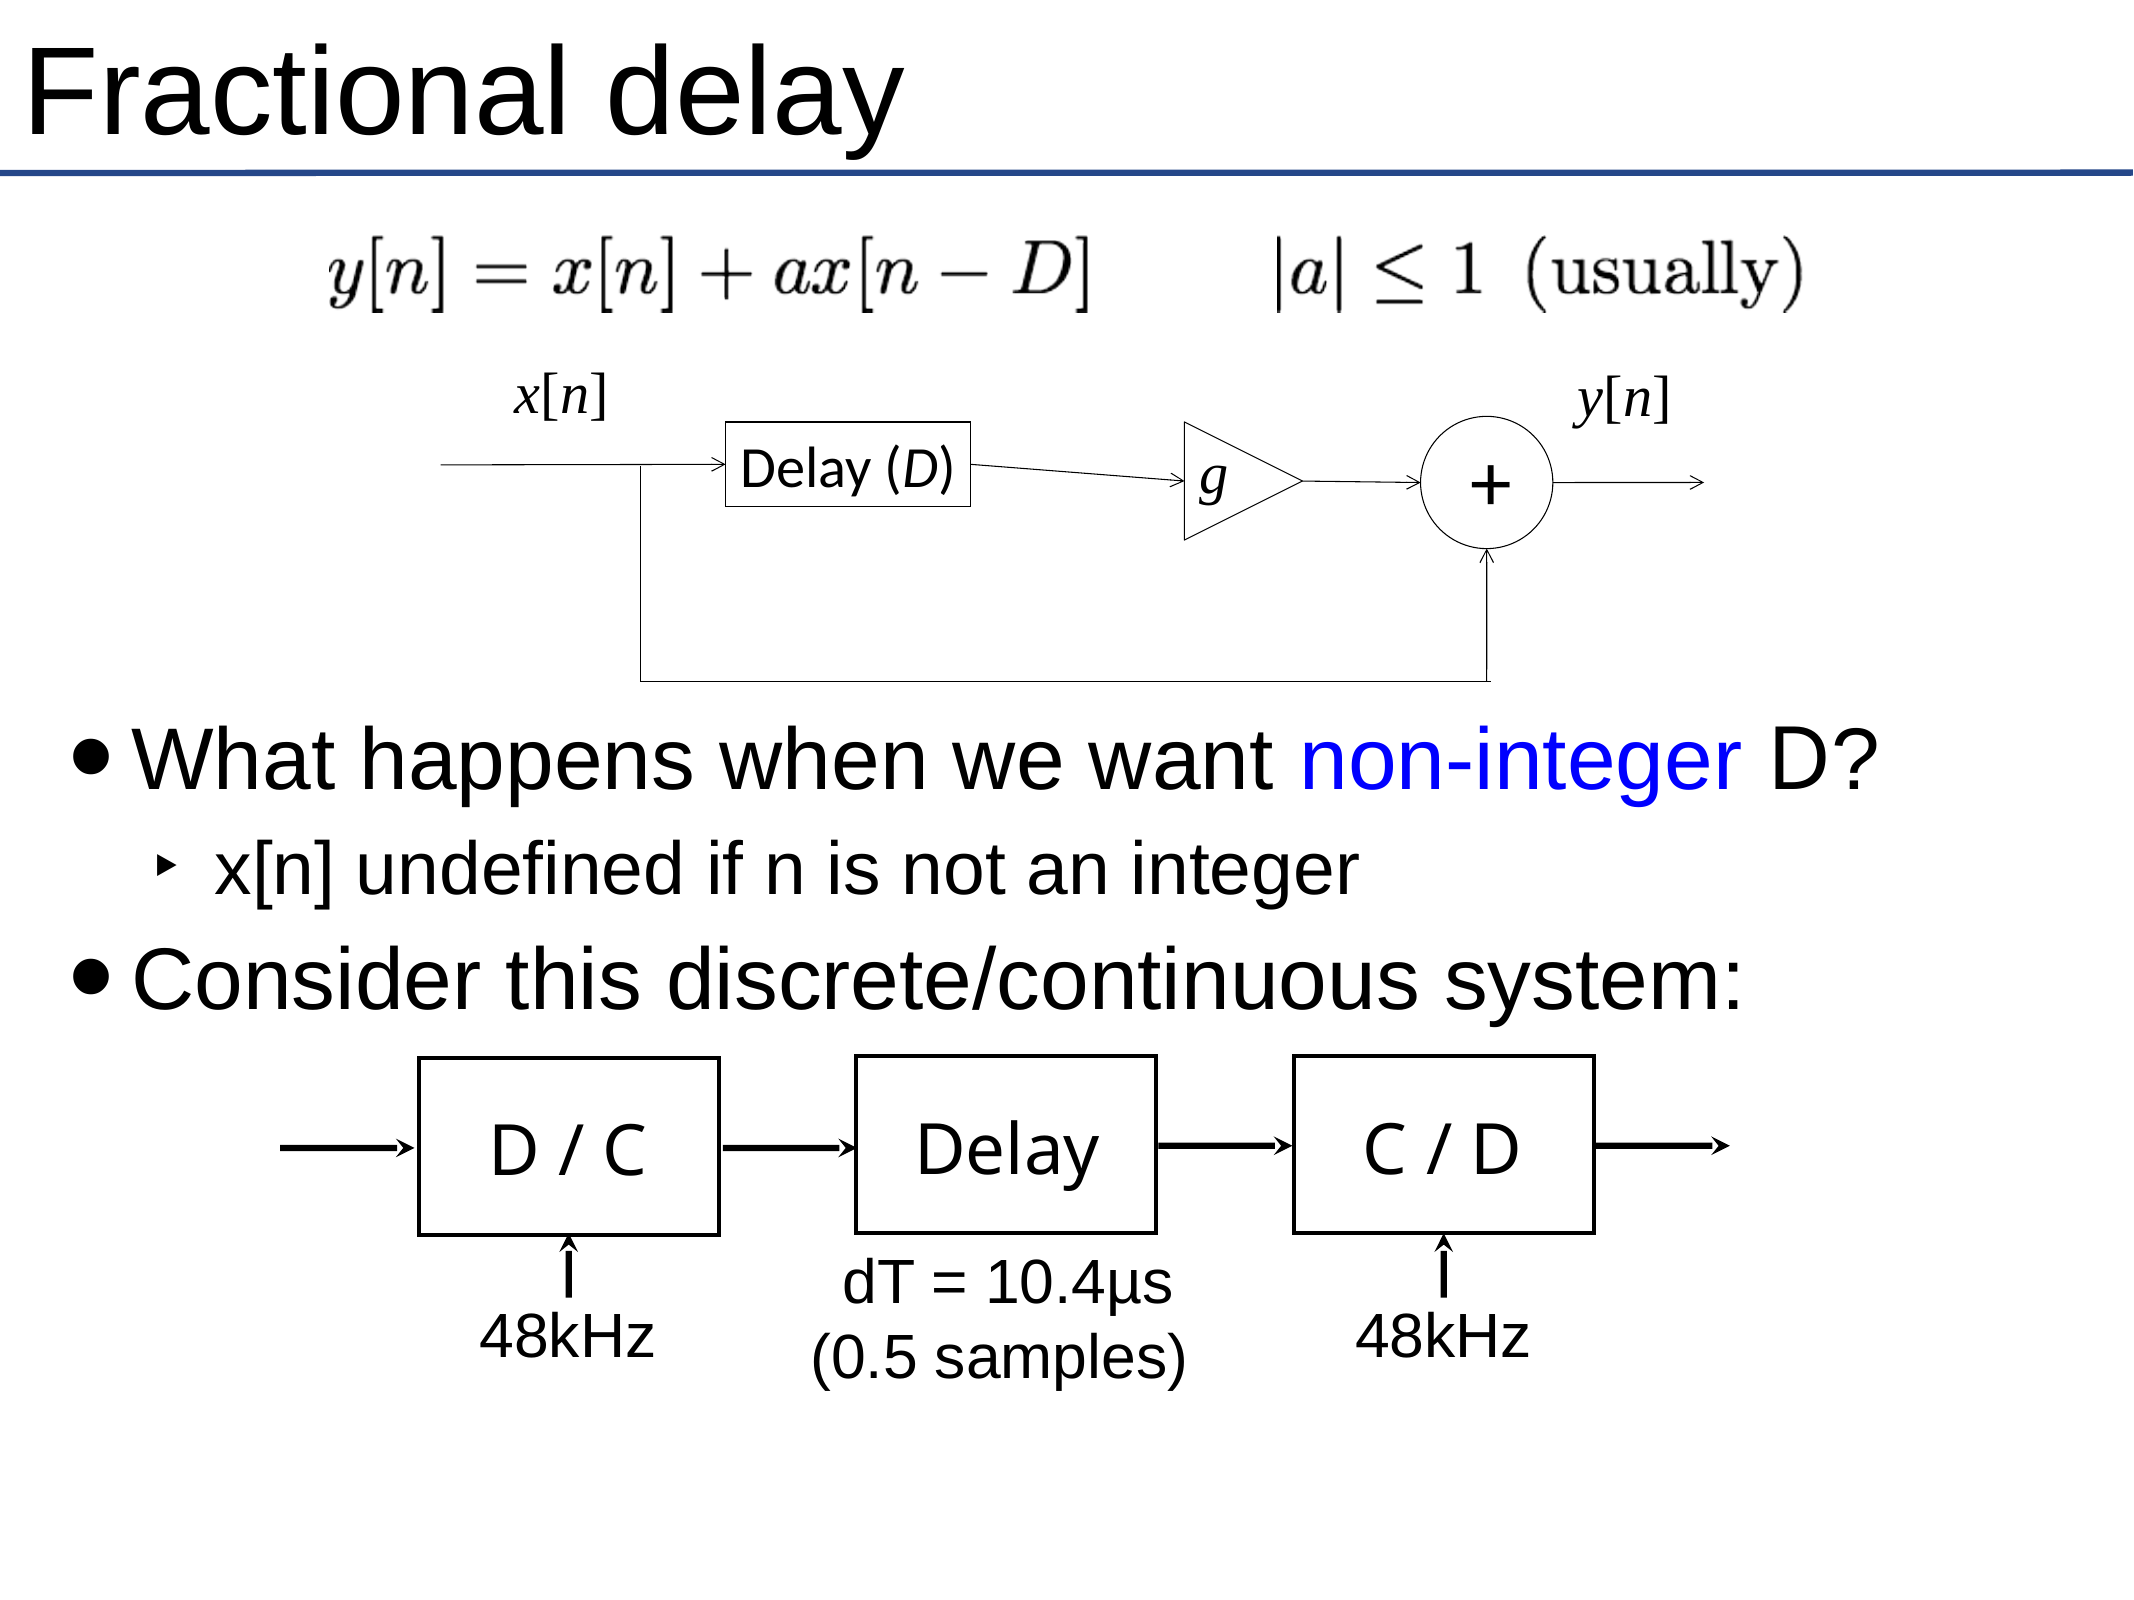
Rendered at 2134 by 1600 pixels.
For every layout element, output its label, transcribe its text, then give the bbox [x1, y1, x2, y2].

text_box D / C [487, 1104, 648, 1190]
text_box [418, 1058, 719, 1236]
text_box [1437, 1233, 1450, 1246]
text_box [1293, 1056, 1594, 1234]
text_box [1717, 1139, 1730, 1152]
text_box 48kHz [1354, 1294, 1533, 1370]
picture [1276, 235, 1805, 313]
picture [328, 235, 1090, 313]
title Fractional delay [14, 7, 2118, 161]
text_box 48kHz [479, 1294, 657, 1370]
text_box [440, 347, 1705, 683]
text_box [1280, 1139, 1293, 1152]
list What happens when we want non-integer D? x[n] undefined if n is not an integer Consider this discrete/continuous system: [18, 693, 2122, 1588]
text_box Delay [914, 1103, 1101, 1189]
text_box [402, 1141, 415, 1155]
text_box C / D [1362, 1103, 1523, 1189]
text_box [562, 1233, 575, 1246]
text_box dT = 10.4µs (0.5 samples) [810, 1240, 1207, 1391]
text_box [856, 1056, 1157, 1234]
text_box [844, 1141, 856, 1155]
